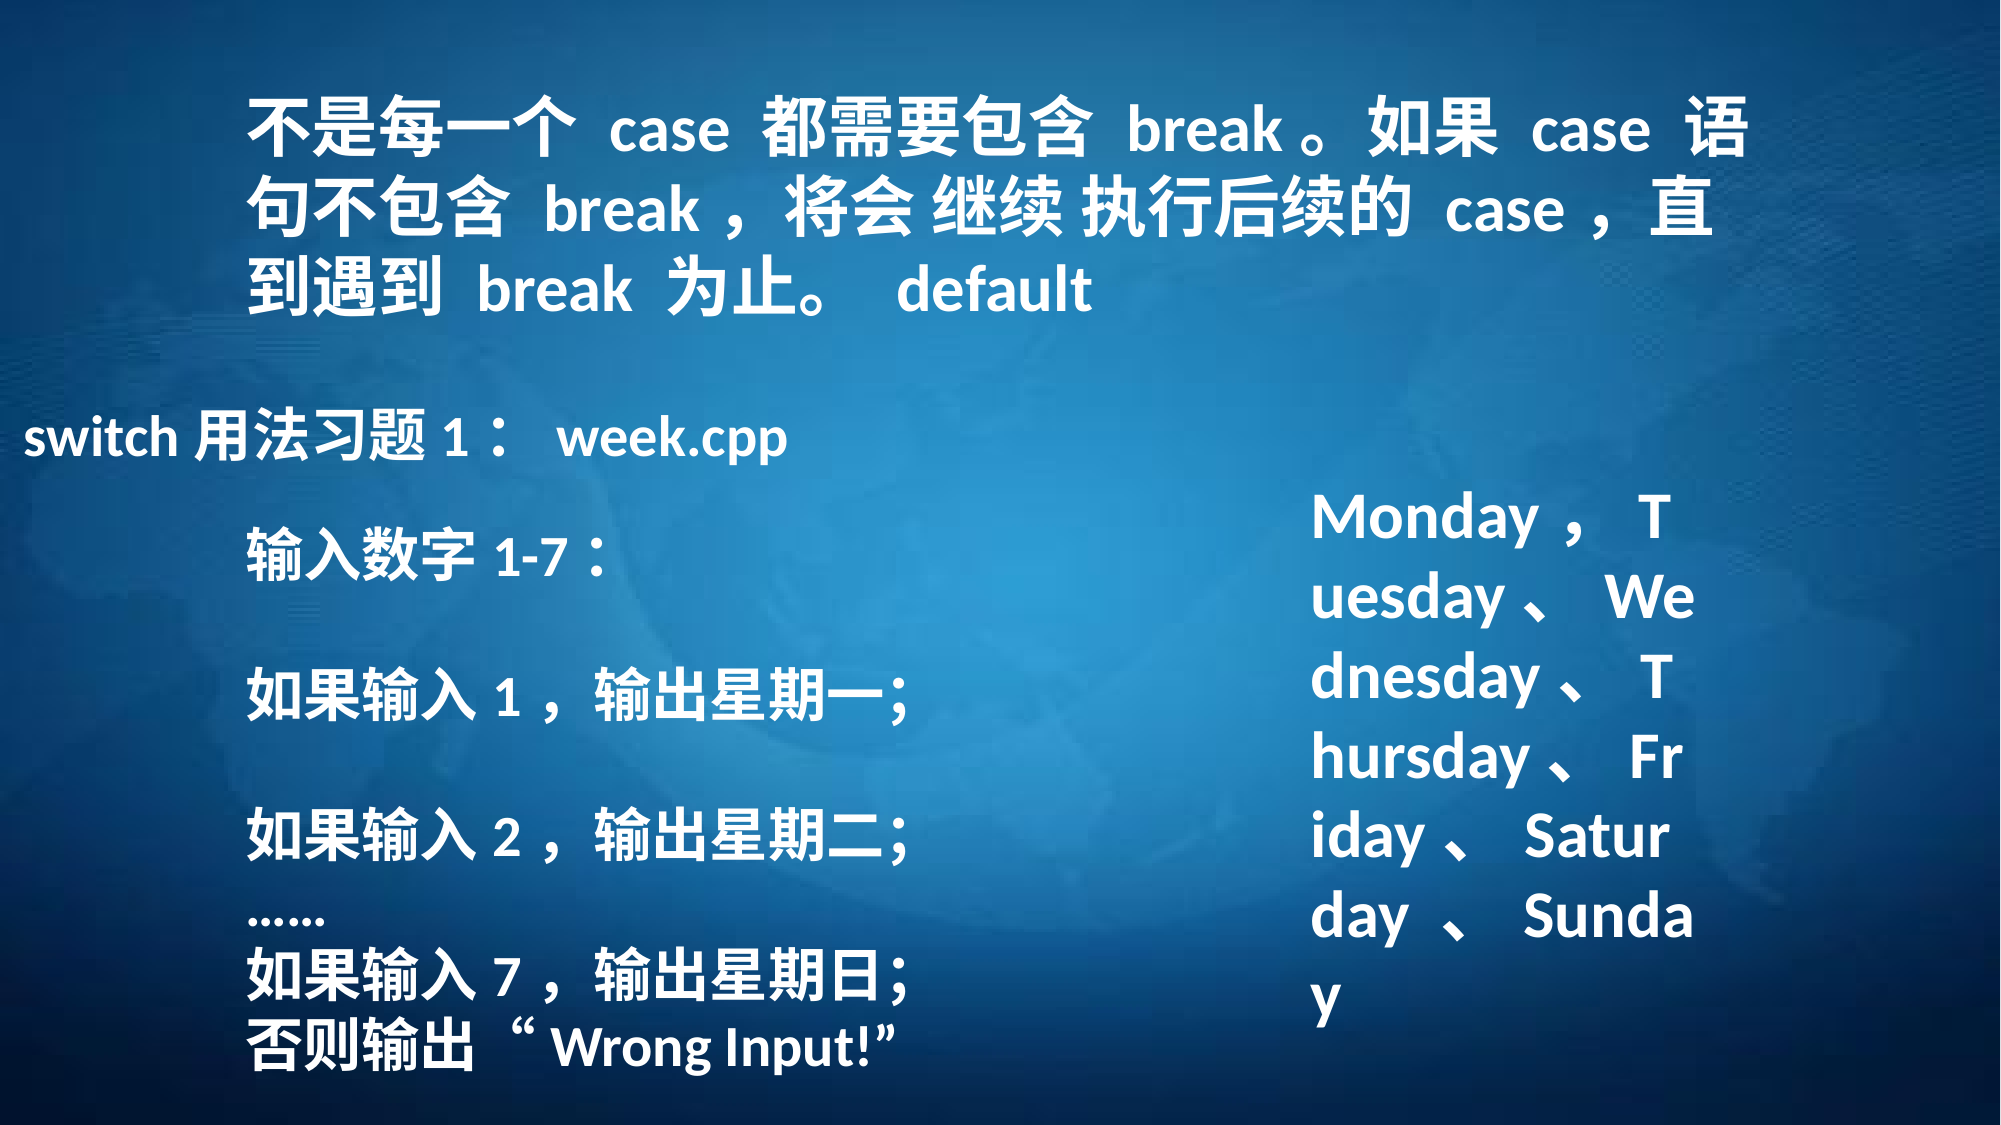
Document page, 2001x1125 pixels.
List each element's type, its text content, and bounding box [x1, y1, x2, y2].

text_box Monday，Tuesday、Wednesday、Thursday、Friday、Saturday 、Sunday [1295, 464, 1713, 1039]
picture [0, 0, 2001, 1125]
text_box switch用法习题1：week.cpp [9, 390, 966, 475]
text_box 输入数字1-7： 如果输入1，输出星期一； 如果输入2，输出星期二； …… 如果输入7，输出星期日； 否则输出“Wrong Input!” [230, 510, 1368, 1086]
text_box 不是每一个 case 都需要包含 break。如果 case 语句不包含 break，将会 继续 执行后续的 case，直到遇到 break 为止。 default [230, 77, 1770, 332]
